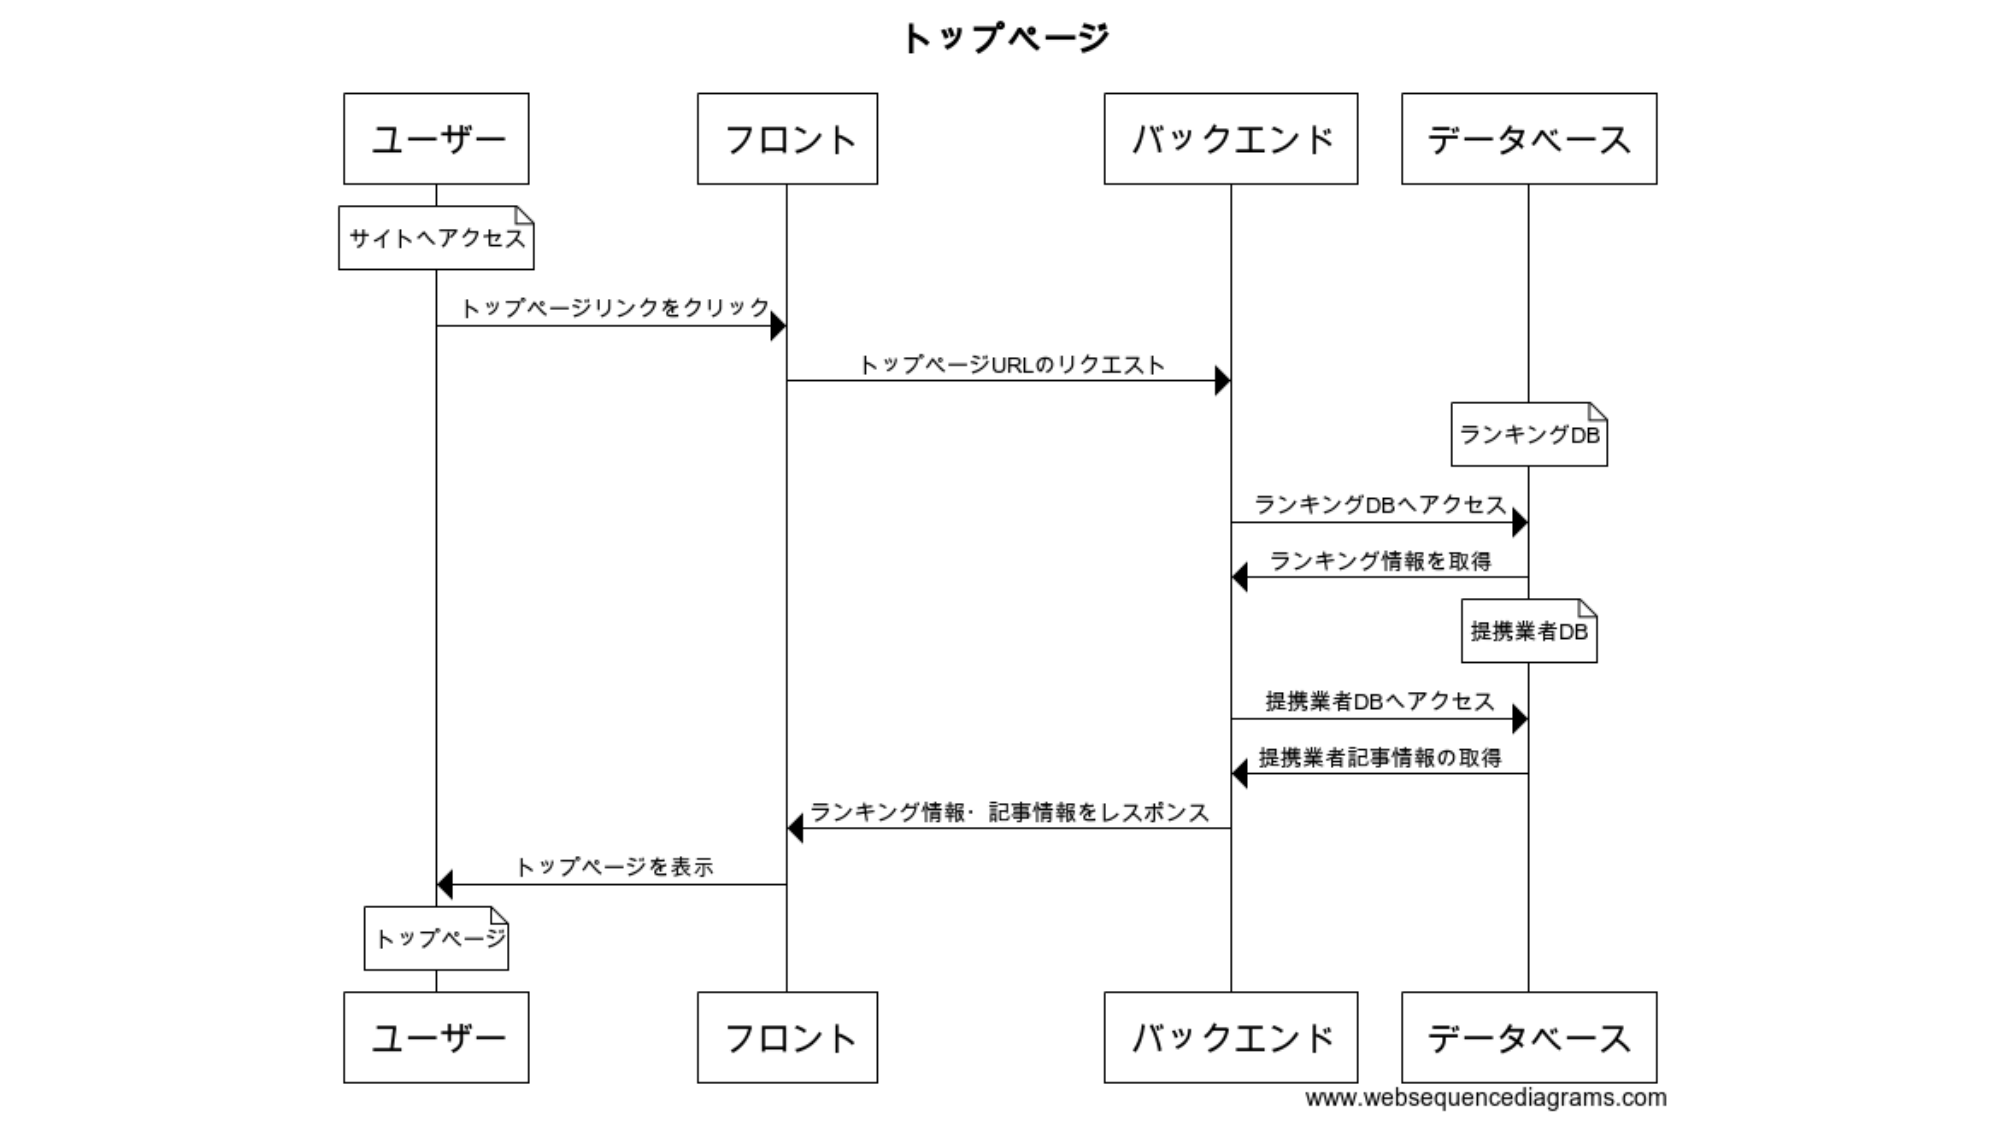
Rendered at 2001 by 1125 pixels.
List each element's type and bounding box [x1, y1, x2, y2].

picture [318, 0, 1682, 1125]
